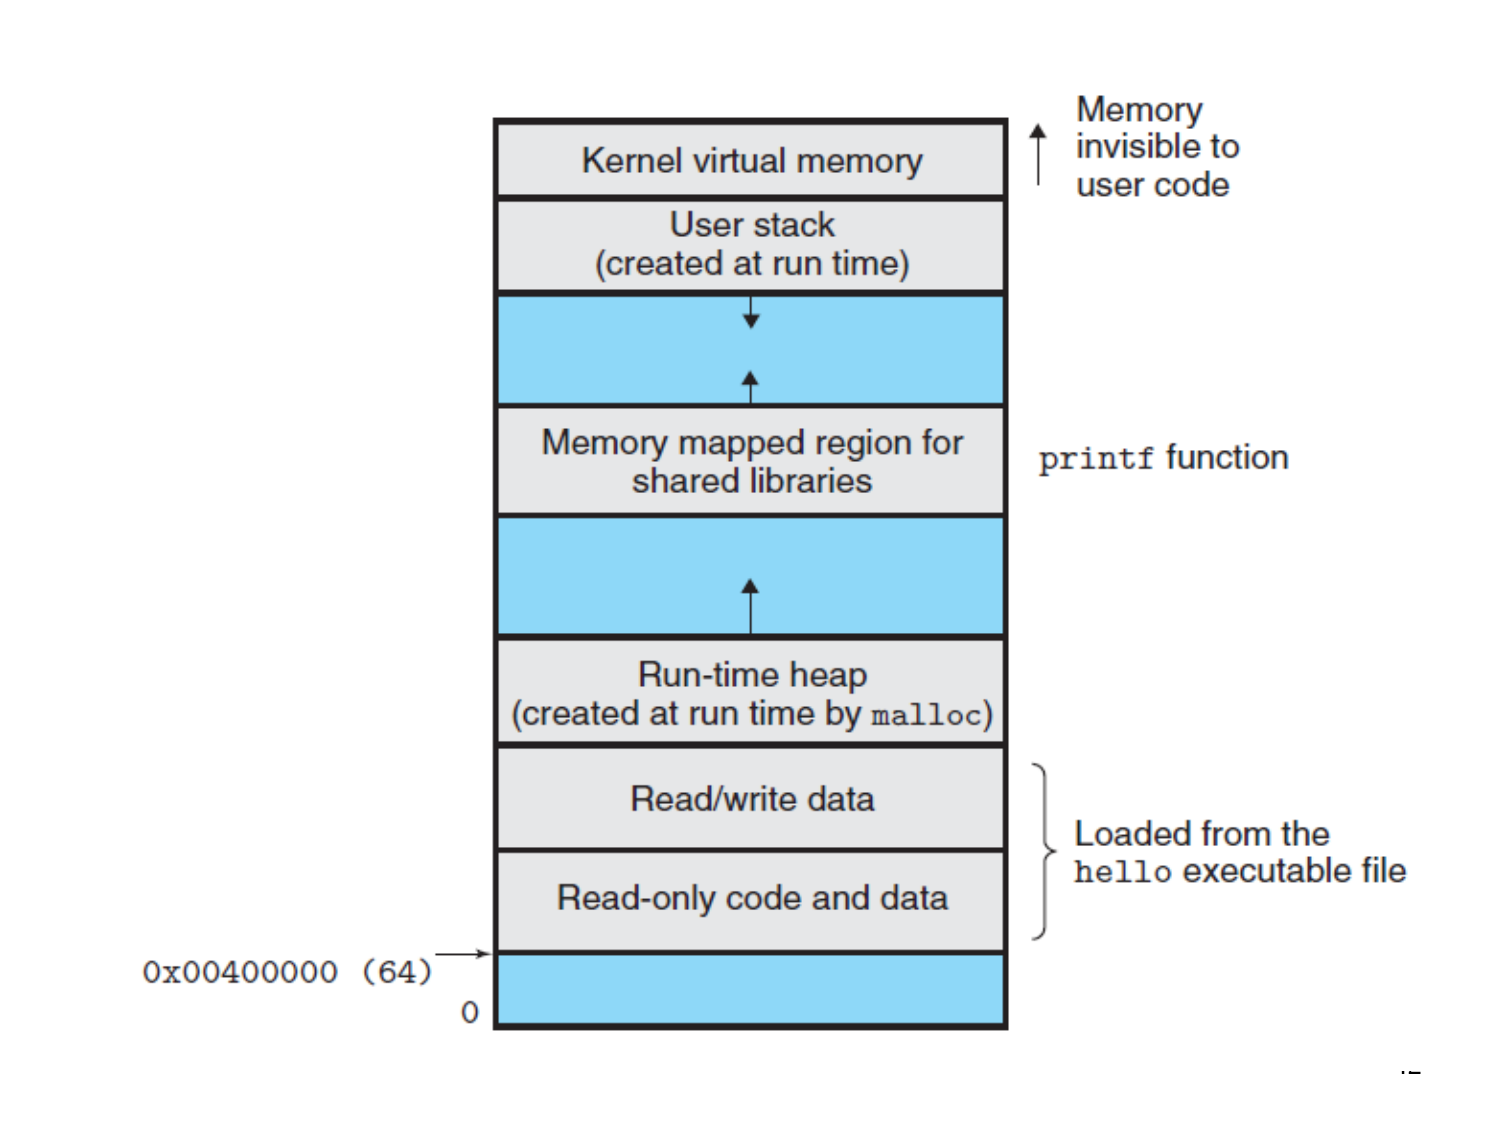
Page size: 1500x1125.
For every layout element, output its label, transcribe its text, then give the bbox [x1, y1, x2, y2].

picture [62, 53, 1426, 1071]
slide_number 42 [1224, 1037, 1438, 1088]
